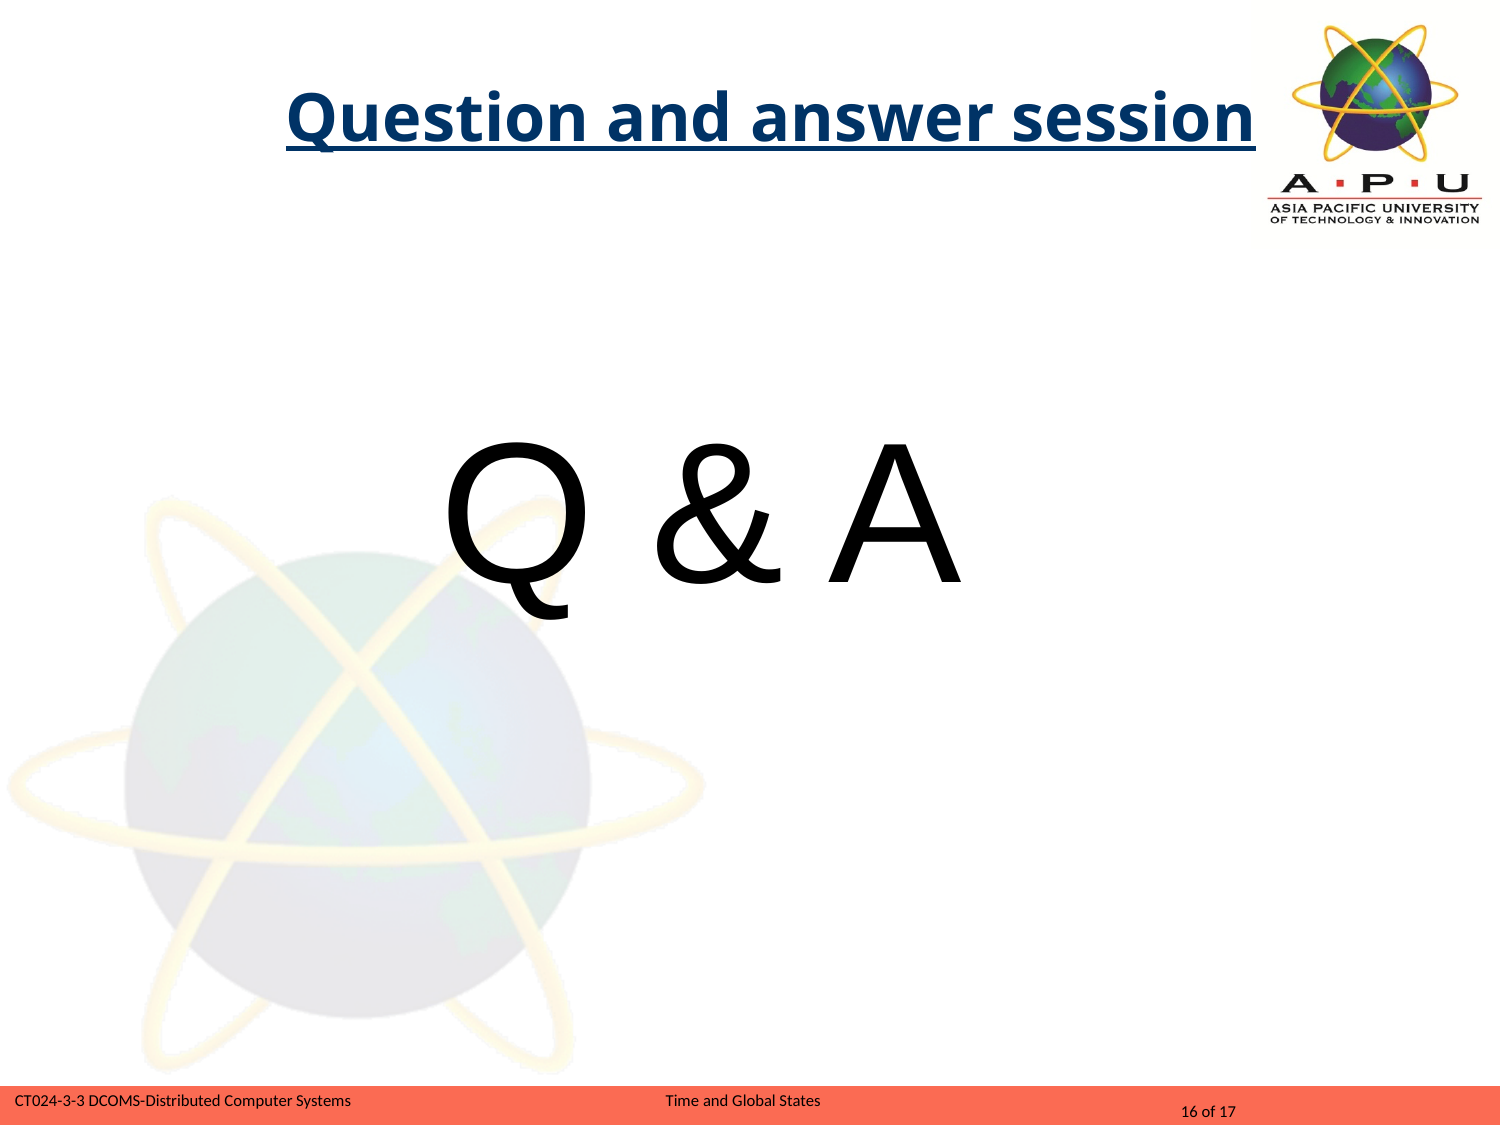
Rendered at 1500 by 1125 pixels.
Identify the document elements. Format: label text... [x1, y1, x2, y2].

picture [1251, 0, 1500, 249]
text_box Q & A [424, 374, 1240, 630]
text_box Question and answer session [271, 67, 1272, 163]
